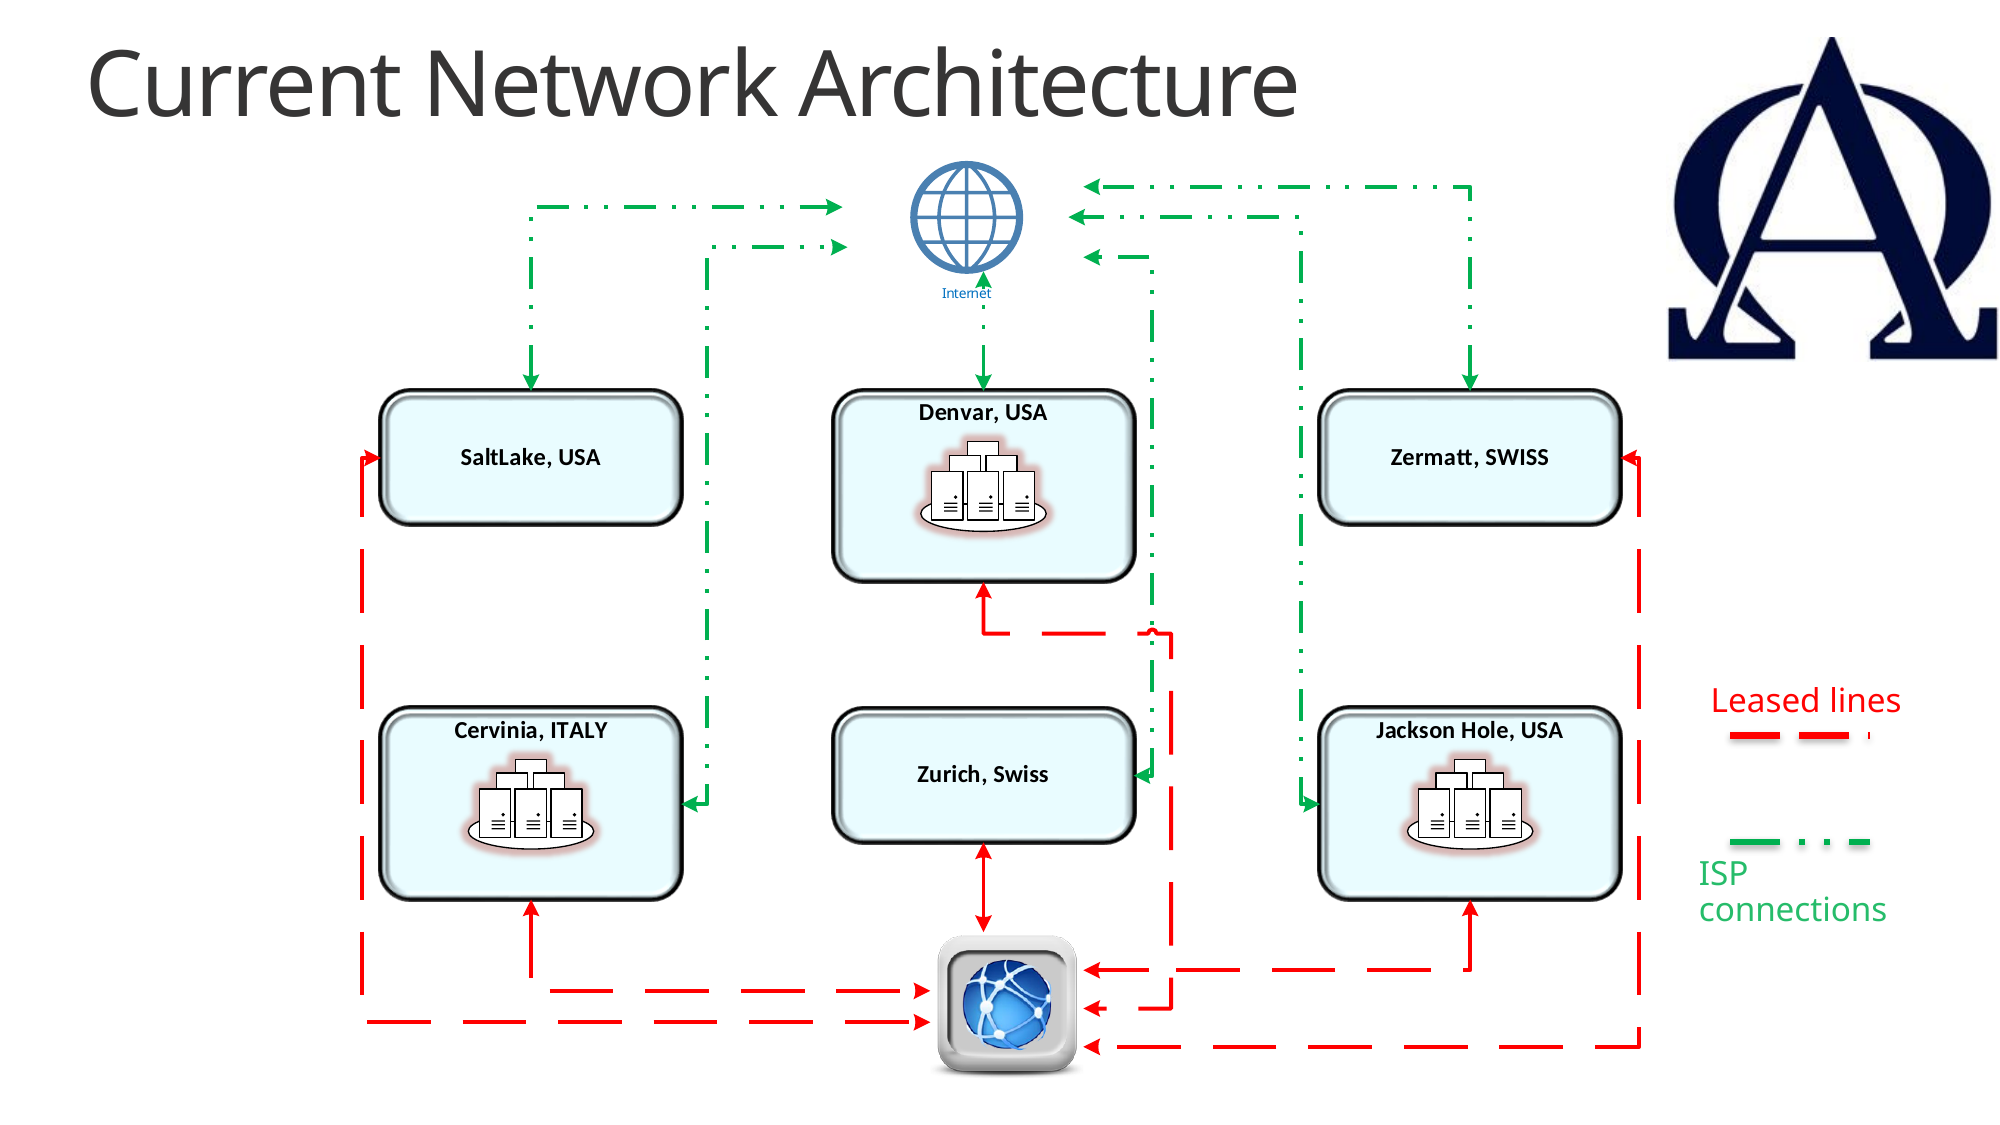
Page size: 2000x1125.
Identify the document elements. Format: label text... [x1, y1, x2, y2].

text_box Leased lines [1695, 668, 1971, 735]
picture [1666, 37, 2000, 362]
picture [357, 158, 1642, 1087]
title Current Network Architecture [85, 37, 1664, 138]
text_box ISP connections [1684, 841, 1959, 944]
